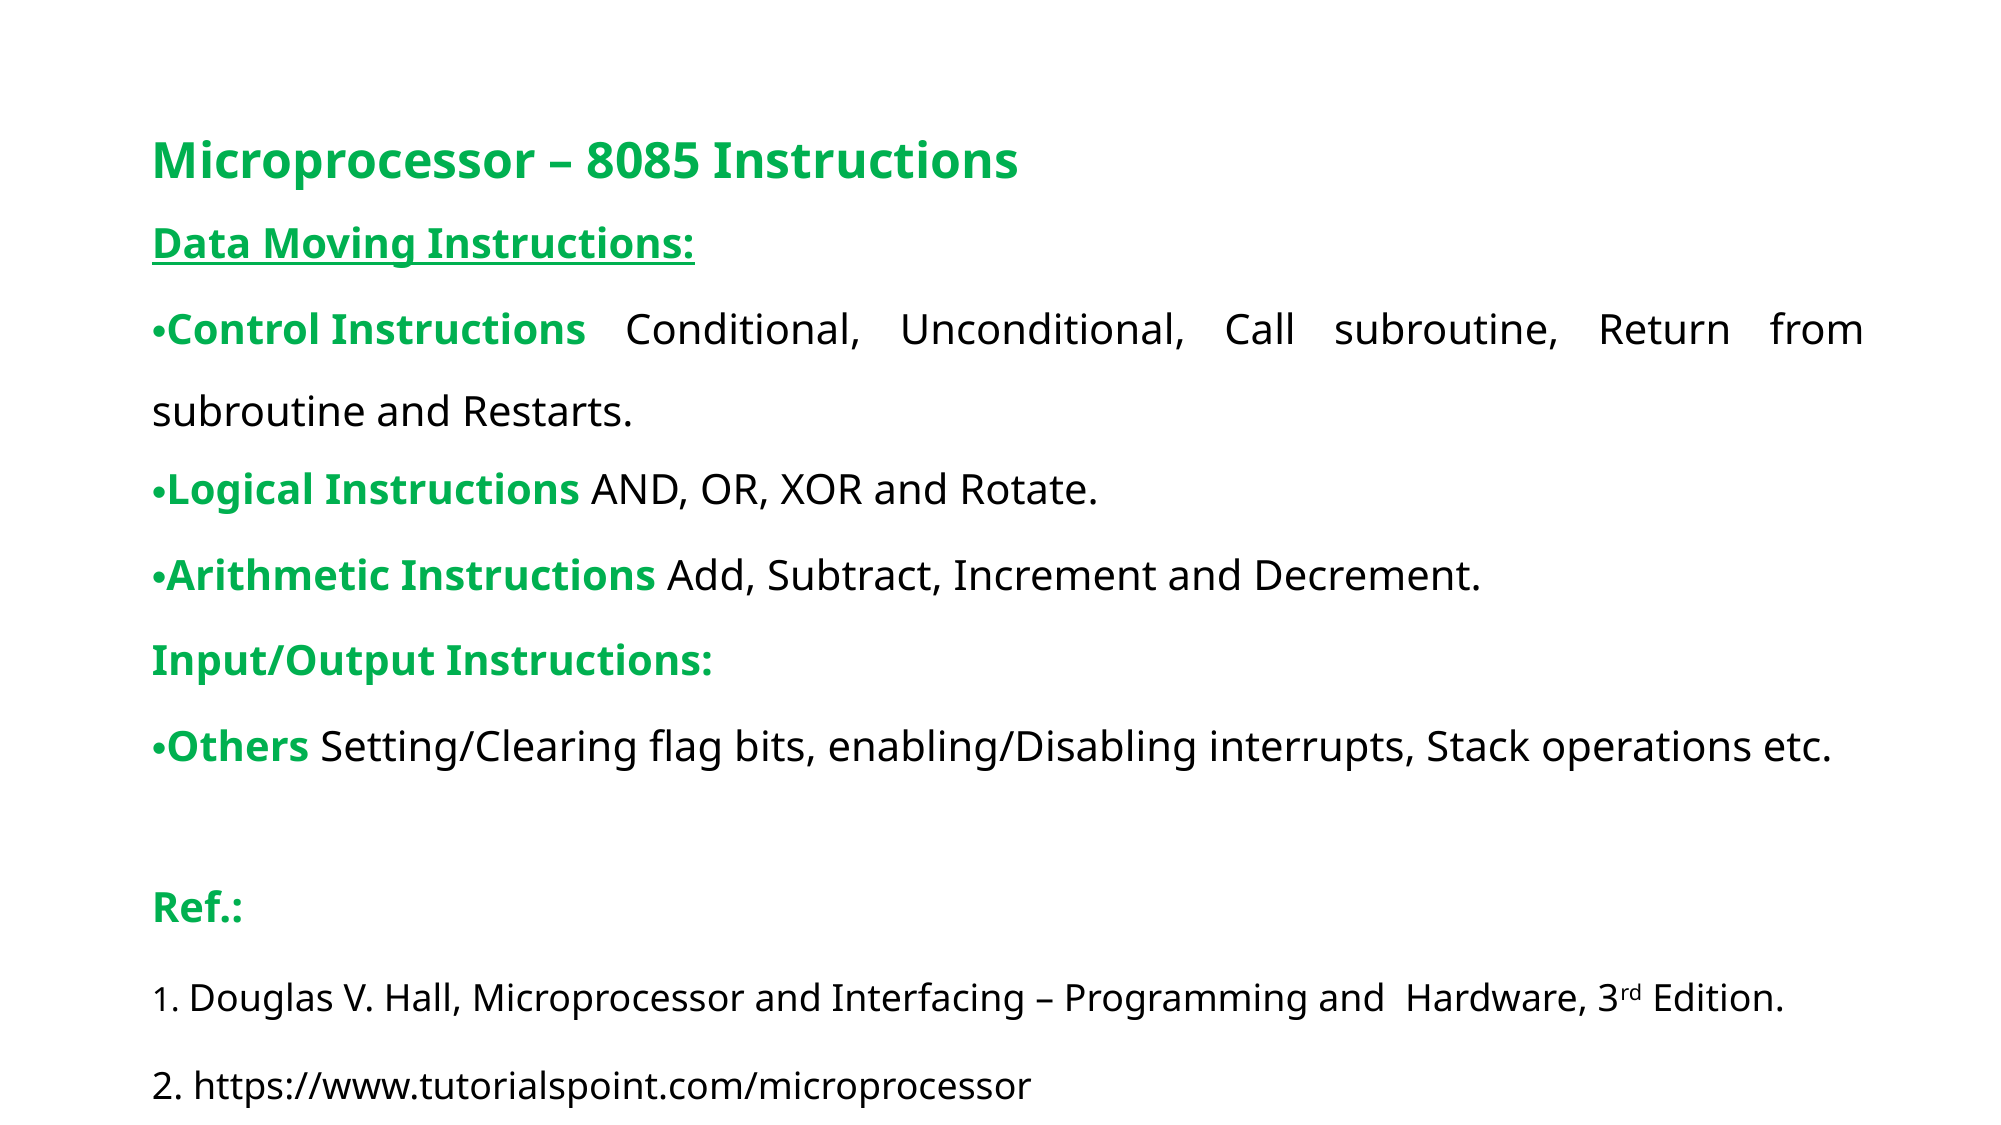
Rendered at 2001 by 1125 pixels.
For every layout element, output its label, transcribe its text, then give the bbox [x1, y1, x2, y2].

list Microprocessor – 8085 Instructions Data Moving Instructions: Control Instructions Conditional, Unconditional, Call subroutine, Return from subroutine and Restarts. Logical Instructions AND, OR, XOR and Rotate. Arithmetic Instructions Add, Subtract, Increment and Decrement. Input/Output Instructions: Others Setting/Clearing flag bits, enabling/Disabling interrupts, Stack operations etc. Ref.: 1. Douglas V. Hall, Microprocessor and Interfacing – Programming and Hardware, 3rd Edition. 2. https://www.tutorialspoint.com/microprocessor [136, 91, 1881, 1048]
